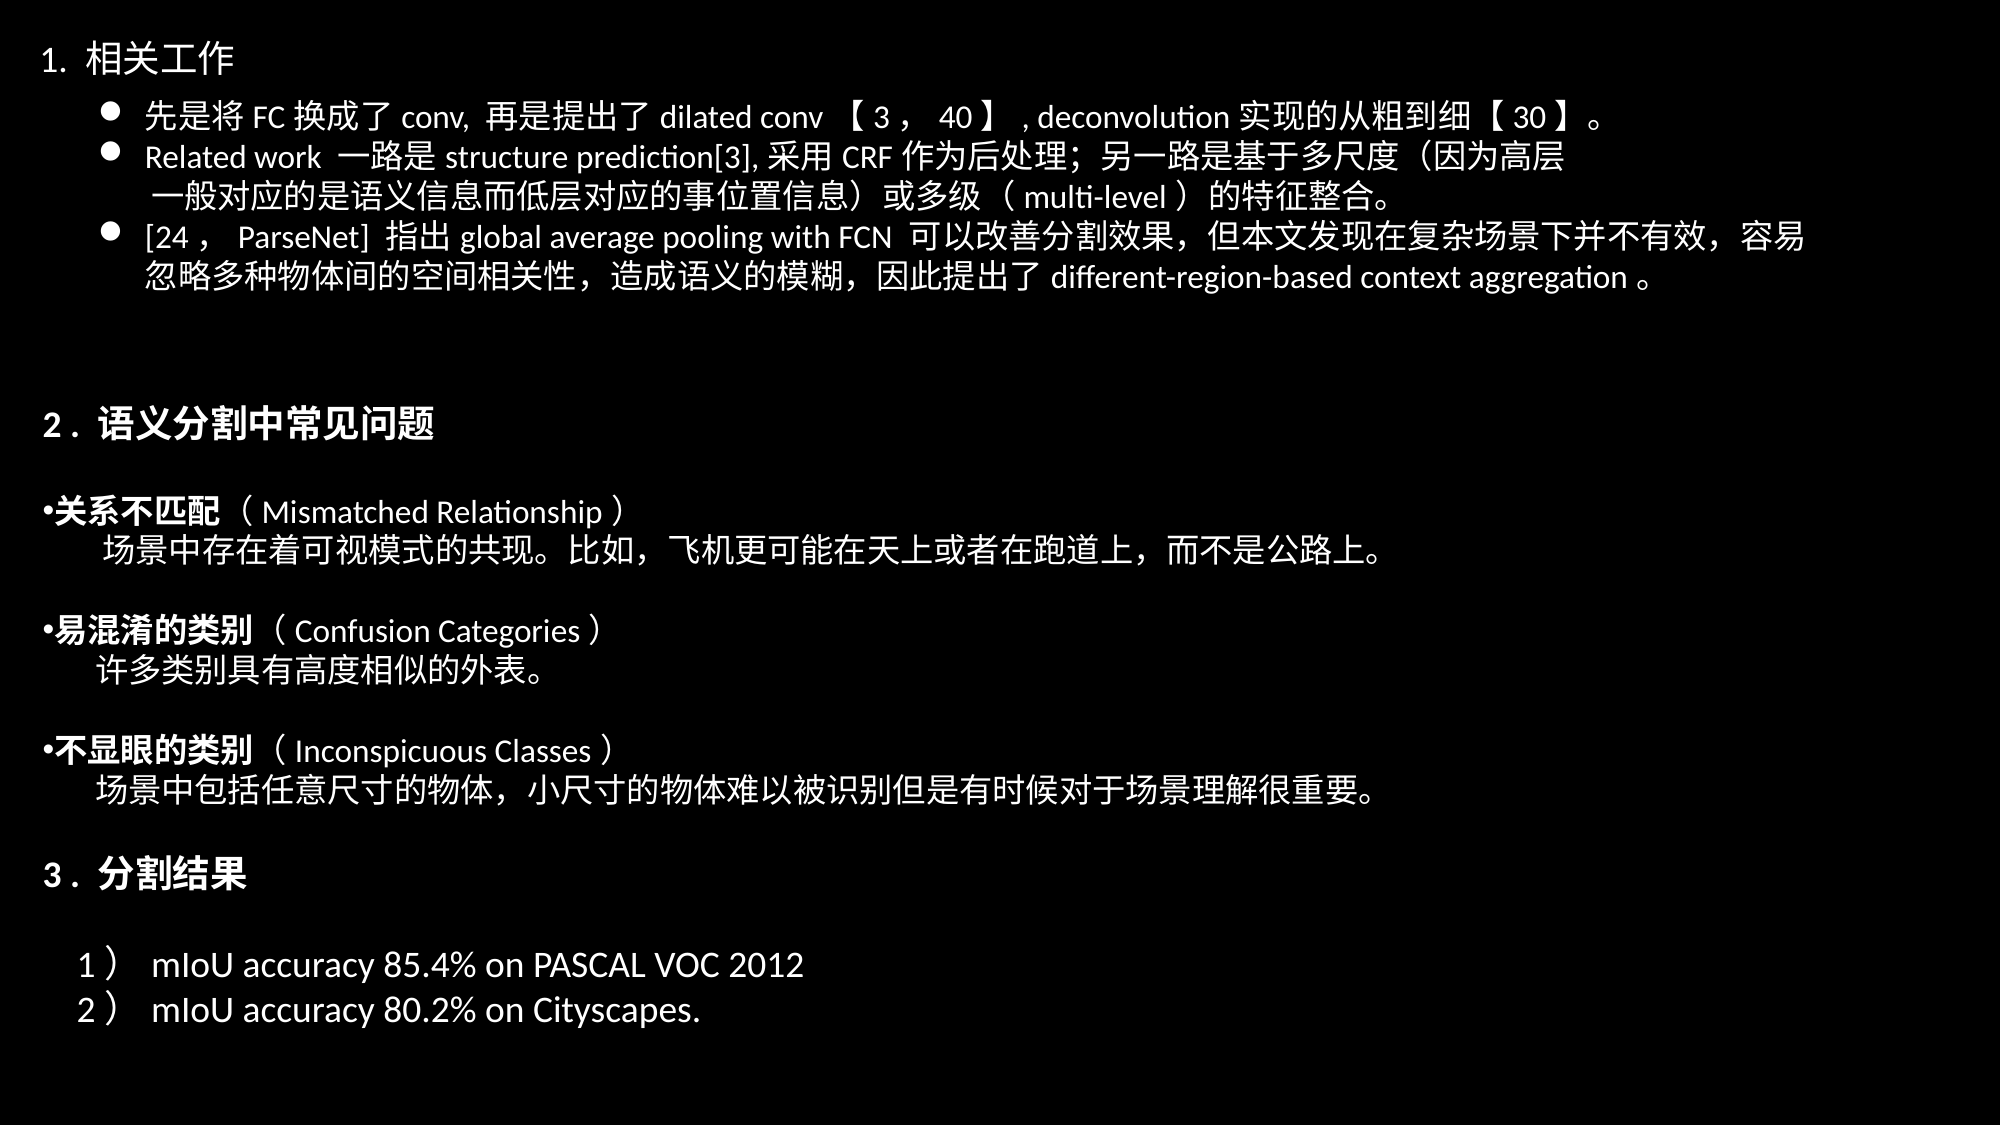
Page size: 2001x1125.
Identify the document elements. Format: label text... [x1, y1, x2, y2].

text_box 2 . 语义分割中常见问题 关系不匹配（Mismatched Relationship） 场景中存在着可视模式的共现。比如，飞机更可能在天上或者在跑道上，而不是公路上。 易混淆的类别（Confusion Categories） 许多类别具有高度相似的外表。 不显眼的类别（Inconspicuous Classes） 场景中包括任意尺寸的物体，小尺寸的物体难以被识别但是有时候对于场景理解很重要。 [27, 392, 1570, 817]
text_box 3 . 分割结果 1）mIoU accuracy 85.4% on PASCAL VOC 2012 2）mIoU accuracy 80.2% on Cityscapes. [27, 842, 1365, 1038]
text_box 1. 相关工作 [24, 27, 251, 88]
text_box 先是将FC换成了conv, 再是提出了dilated conv【3，40】, deconvolution实现的从粗到细【30】。 Related work 一路是structure prediction[3],采用CRF作为后处理；另一路是基于多尺度（因为高层 一般对应的是语义信息而低层对应的事位置信息）或多级（multi-level）的特征整合。 [24，ParseNet] 指出global average pooling with FCN 可以改善分割效果，但本文发现在复杂场景下并不有效，容易忽略多种物体间的空间相关性，造成语义的模糊，因此提出了different-region-based context aggregation。 [83, 88, 1846, 303]
